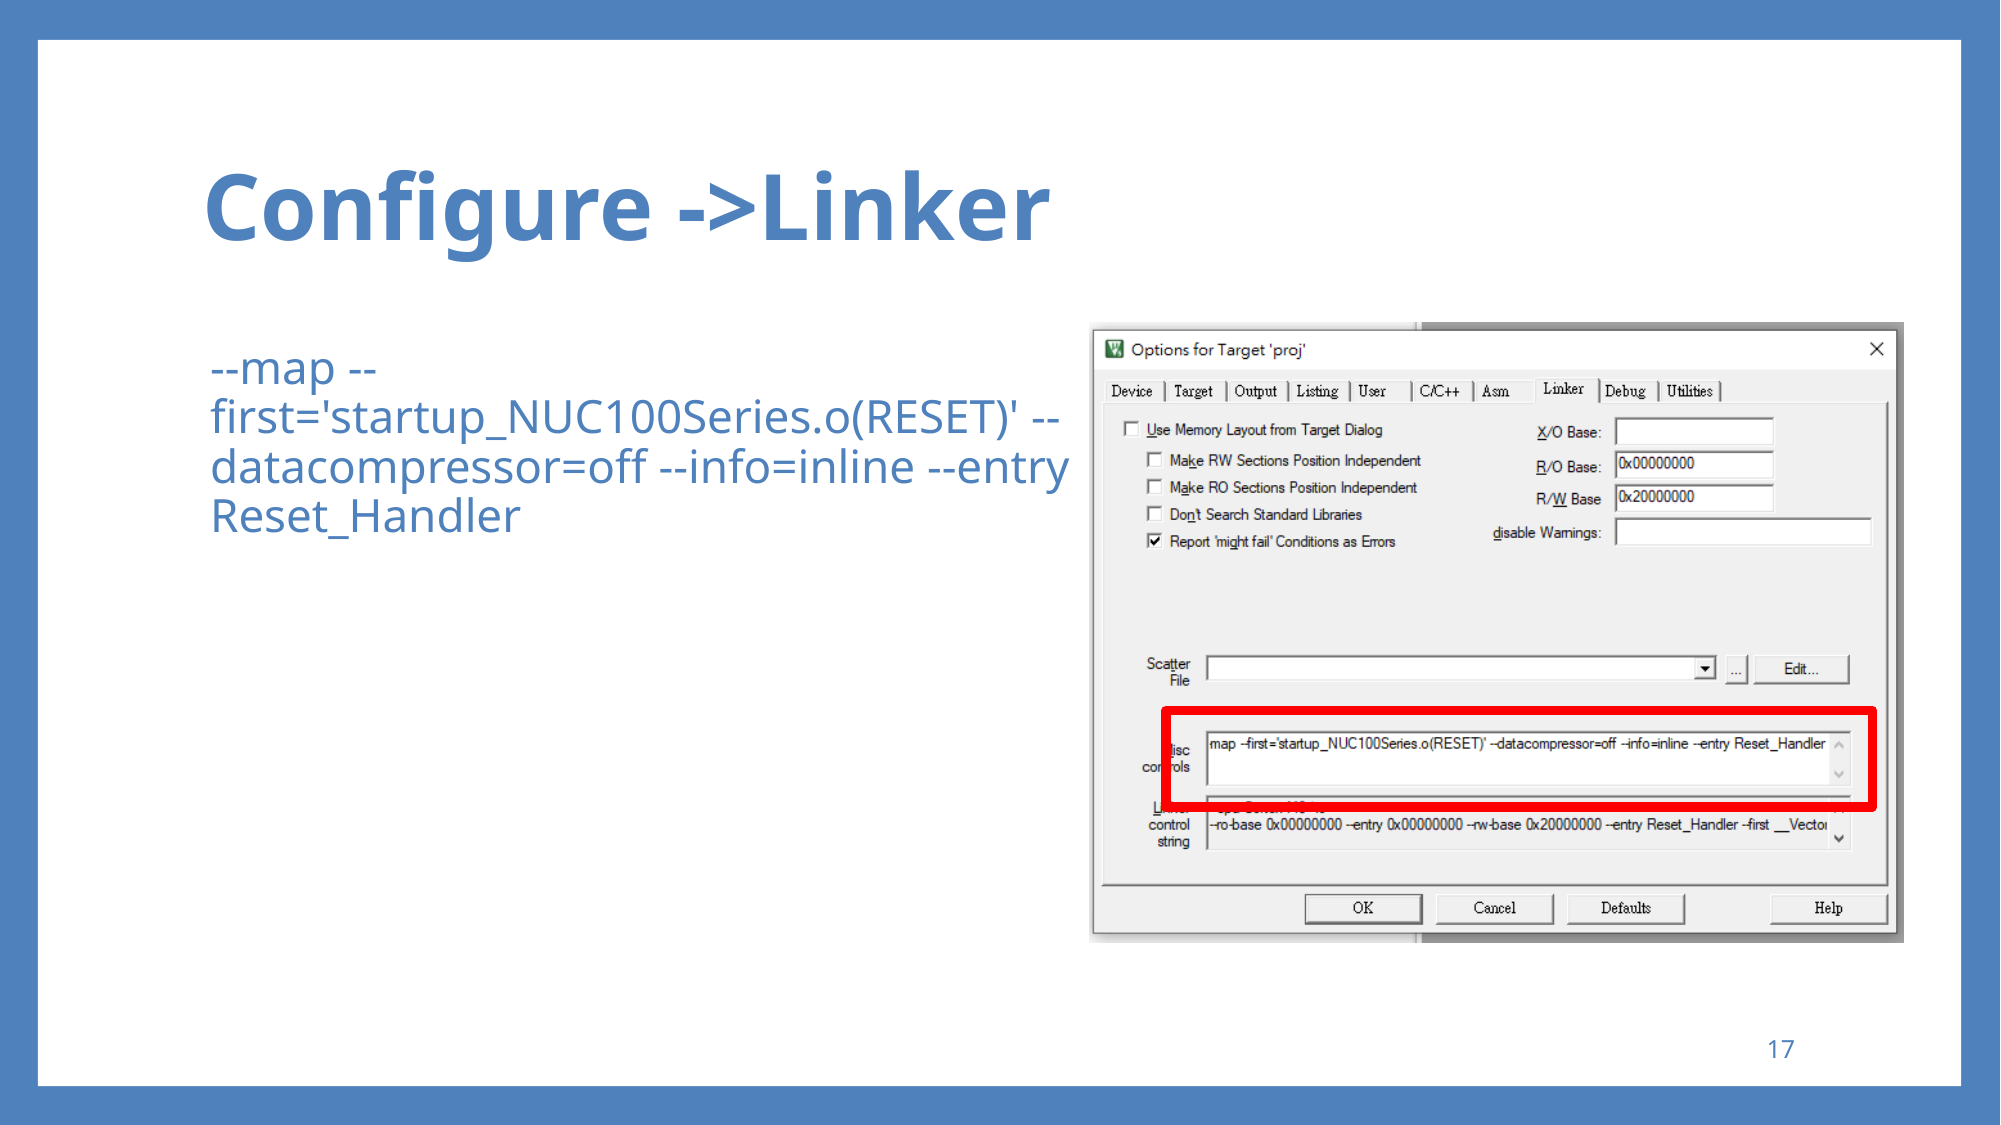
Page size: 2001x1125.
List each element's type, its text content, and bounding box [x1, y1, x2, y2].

title Configure ->Linker [187, 99, 1808, 323]
list --map --first='startup_NUC100Series.o(RESET)' --datacompressor=off --info=inline --entry Reset_Handler [187, 337, 1090, 1000]
picture [1088, 322, 1904, 944]
slide_number 16 [1530, 1020, 1811, 1081]
